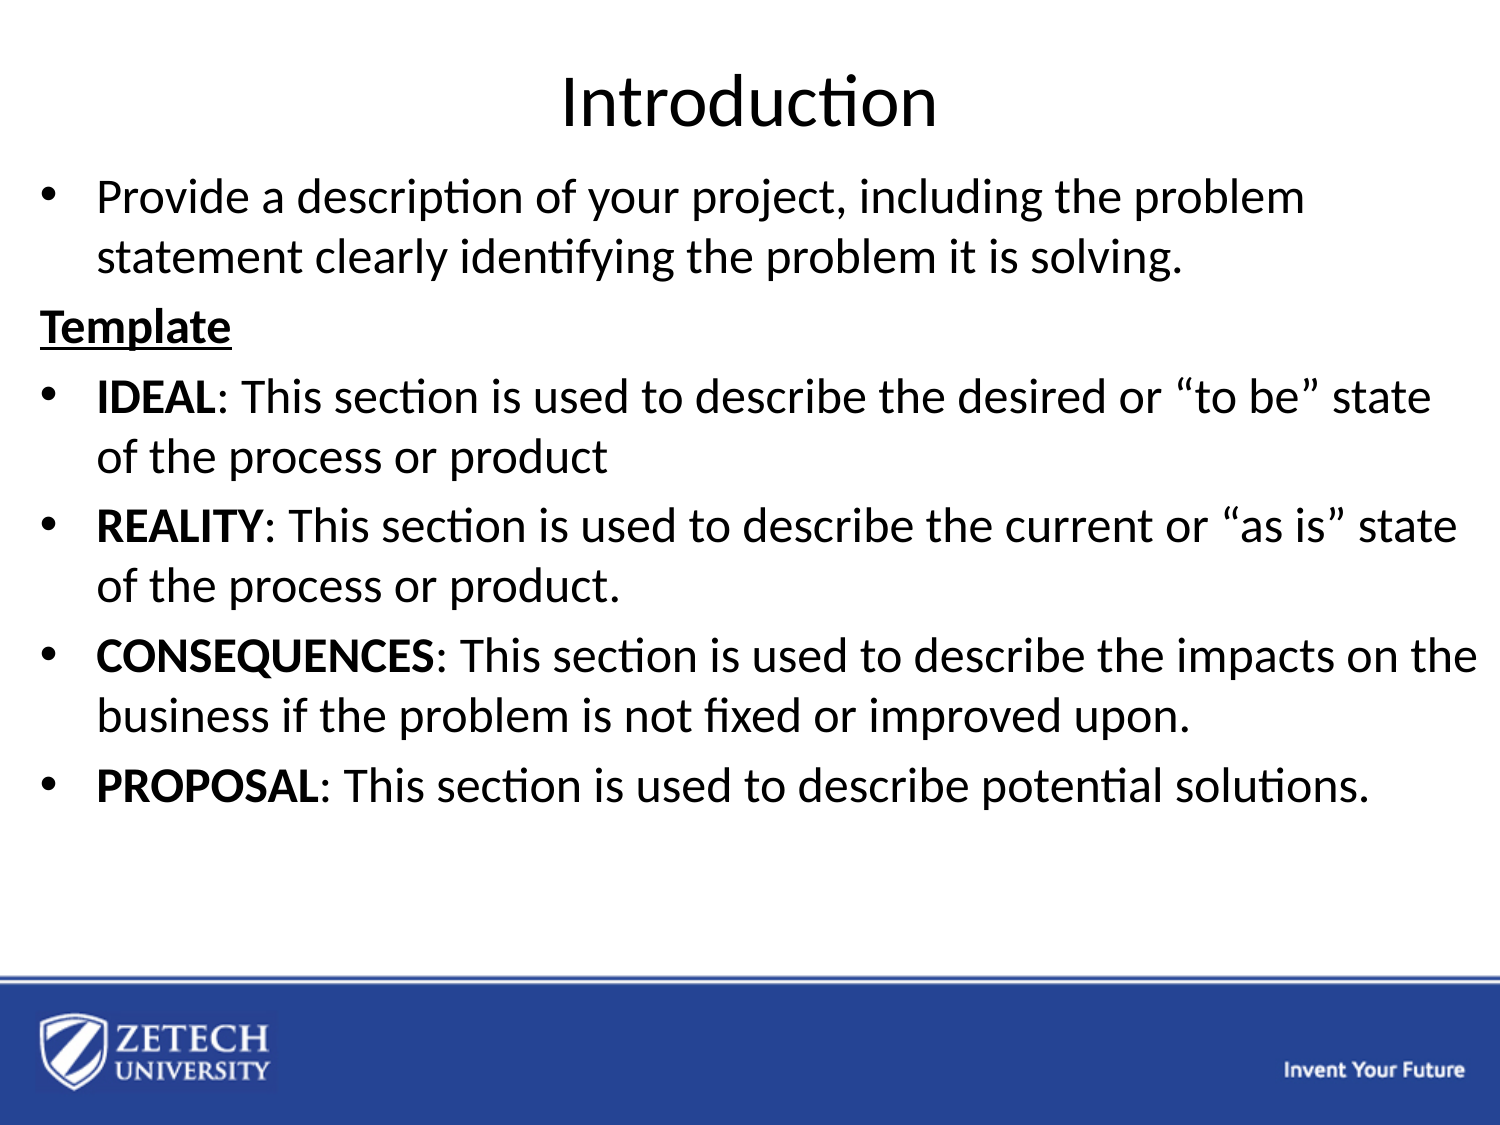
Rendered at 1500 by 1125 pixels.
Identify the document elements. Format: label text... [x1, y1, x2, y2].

picture [0, 962, 1500, 1125]
list Provide a description of your project, including the problem statement clearly identifying the problem it is solving. Template IDEAL: This section is used to describe the desired or “to be” state of the process or product REALITY: This section is used to describe the current or “as is” state of the process or product. CONSEQUENCES: This section is used to describe the impacts on the business if the problem is not fixed or improved upon. PROPOSAL: This section is used to describe potential solutions. [24, 155, 1500, 960]
title Introduction [75, 38, 1425, 155]
